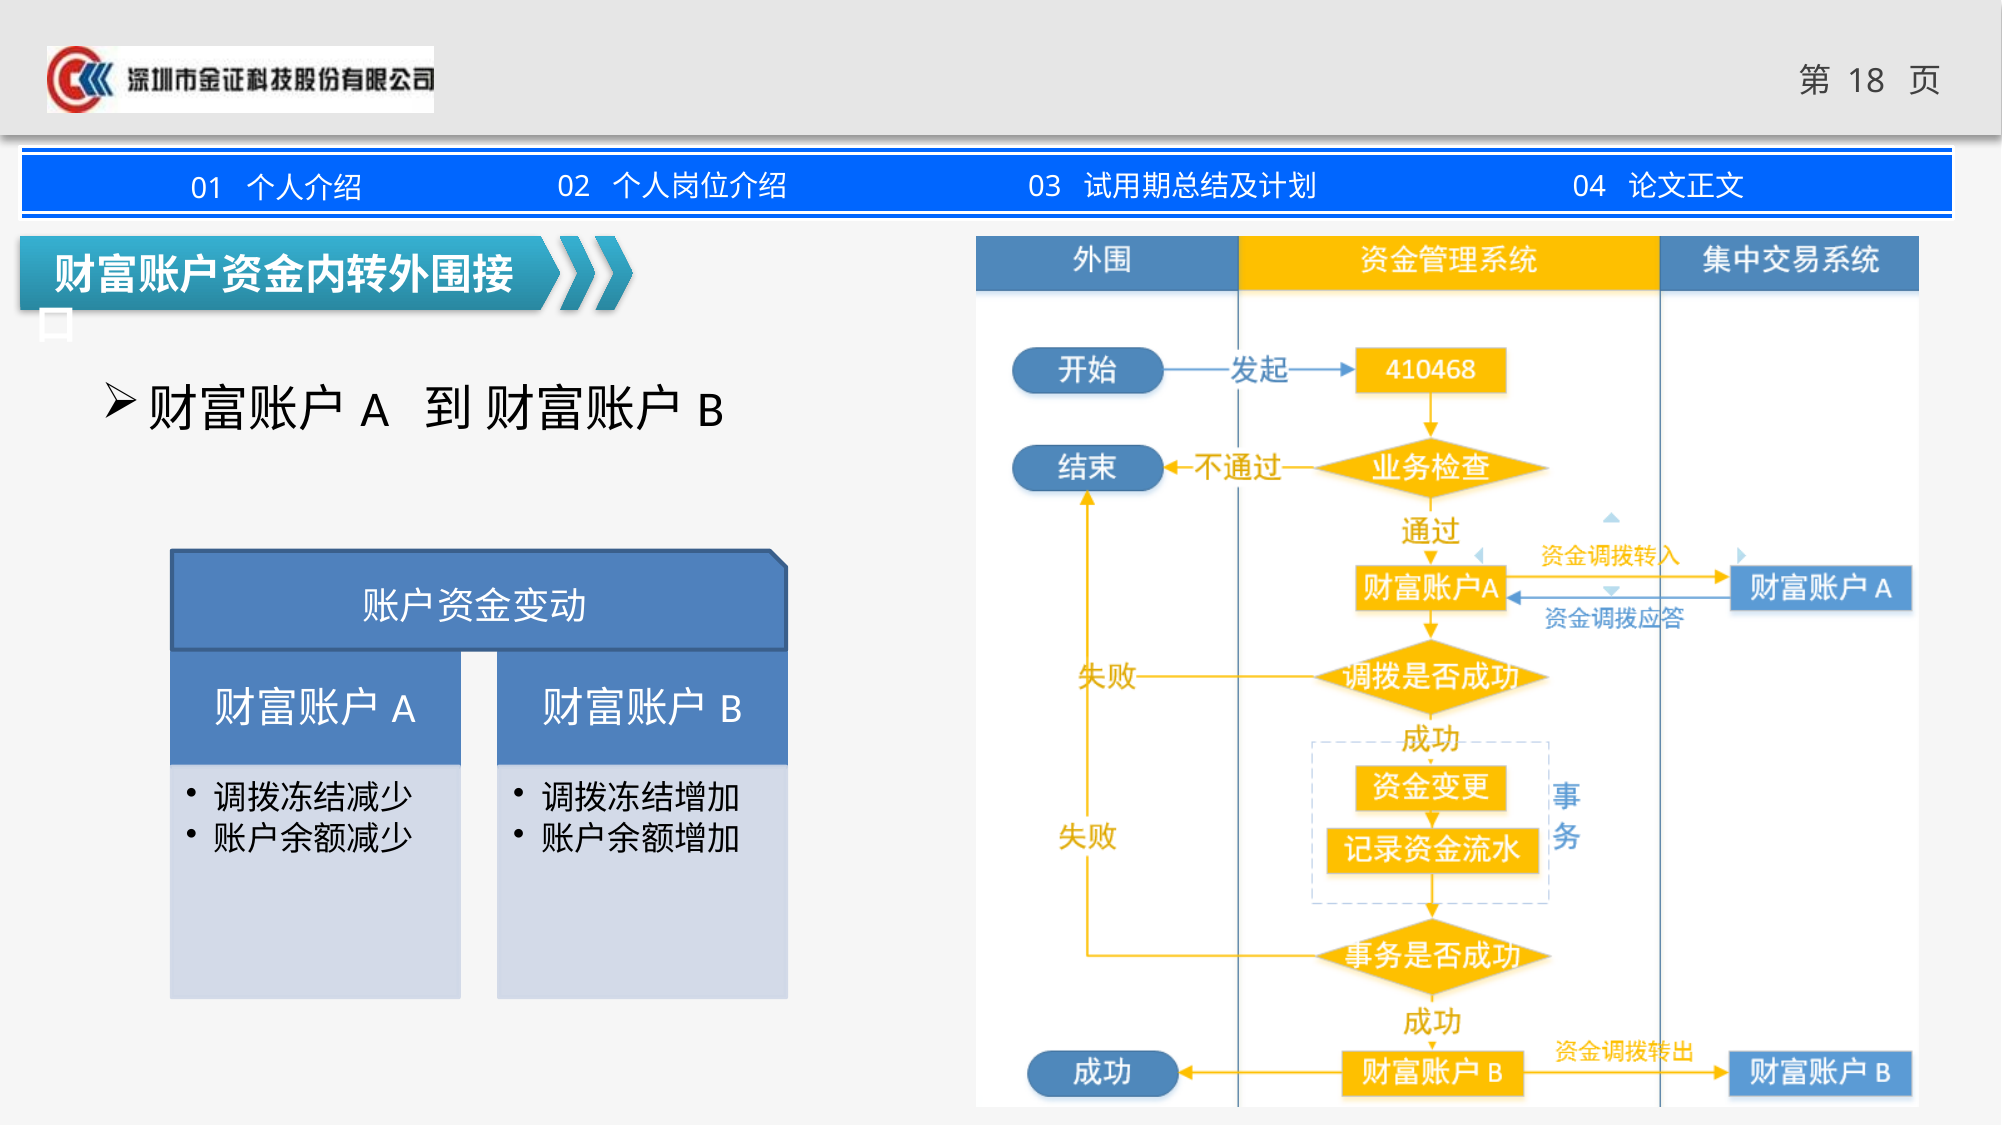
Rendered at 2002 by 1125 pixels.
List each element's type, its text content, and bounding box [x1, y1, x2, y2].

text_box 财富账户资金内转外围接口 [20, 240, 564, 356]
text_box [20, 236, 543, 240]
picture [47, 46, 434, 113]
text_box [171, 649, 787, 1000]
text_box 账户资金变动 [169, 548, 789, 651]
text_box 财富账户A 到 财富账户B [86, 368, 740, 444]
picture [976, 236, 1919, 1107]
text_box [559, 236, 596, 311]
text_box [595, 236, 633, 311]
